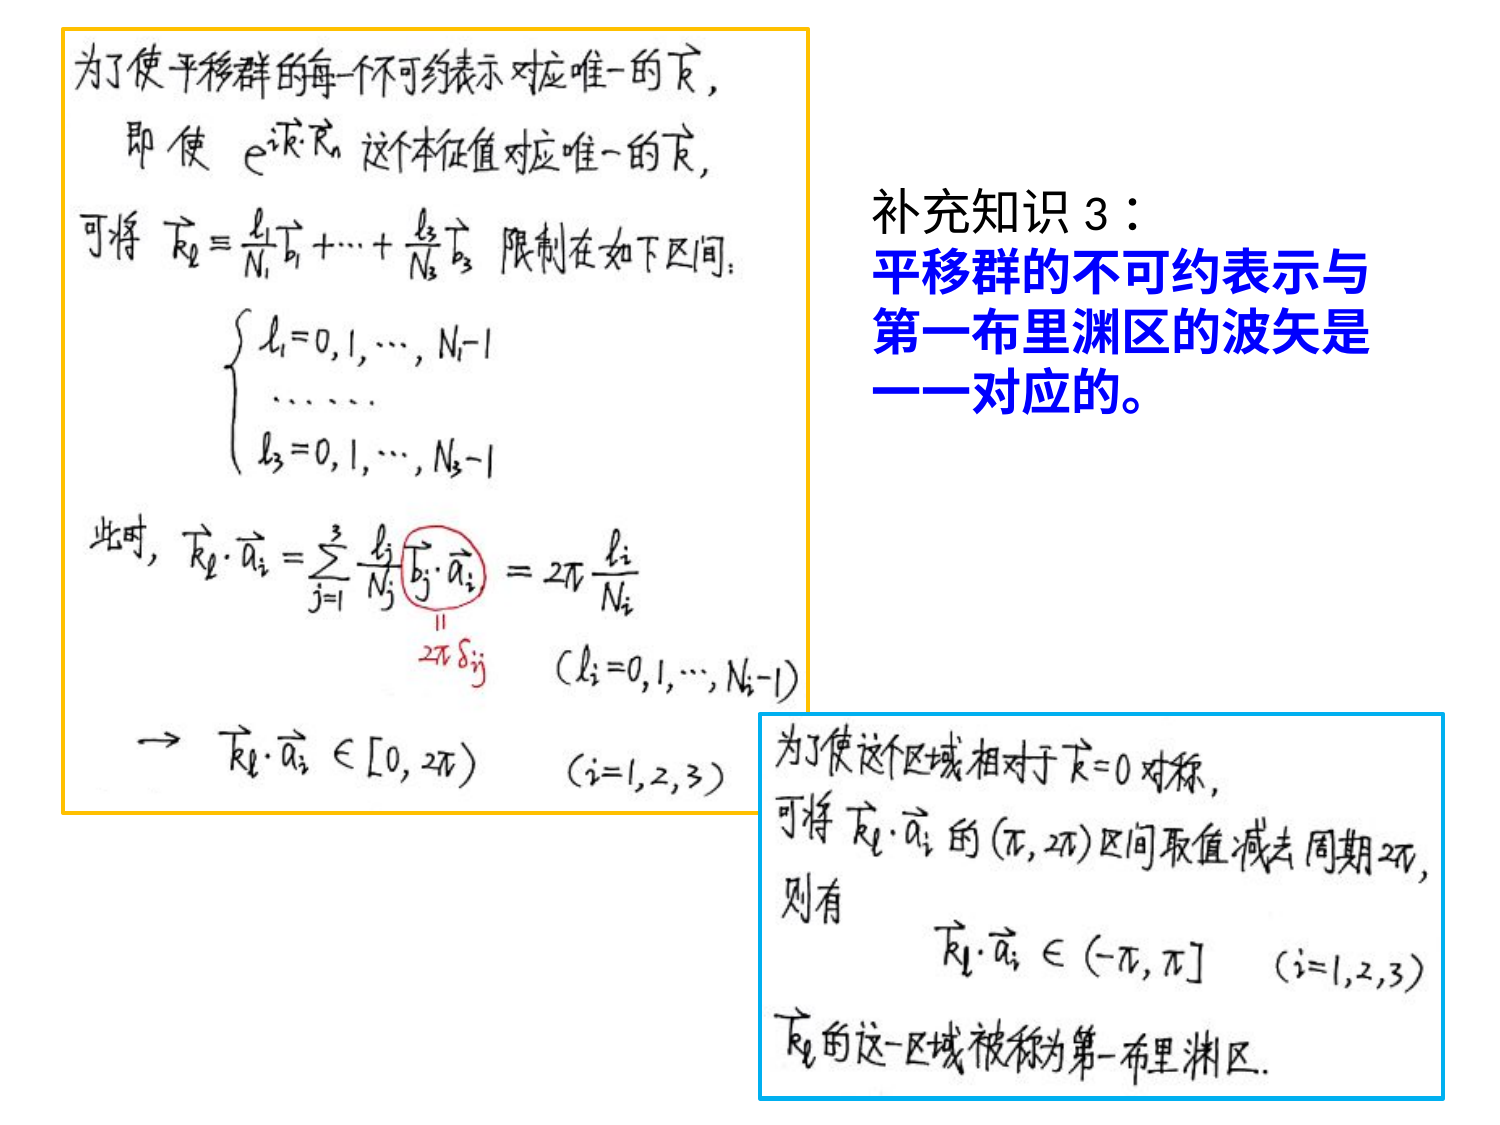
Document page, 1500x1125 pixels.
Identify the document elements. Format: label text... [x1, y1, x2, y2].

text_box 补充知识3： 平移群的不可约表示与第一布里渊区的波矢是一一对应的。 [856, 172, 1424, 428]
picture [64, 30, 806, 811]
picture [763, 717, 1440, 1095]
